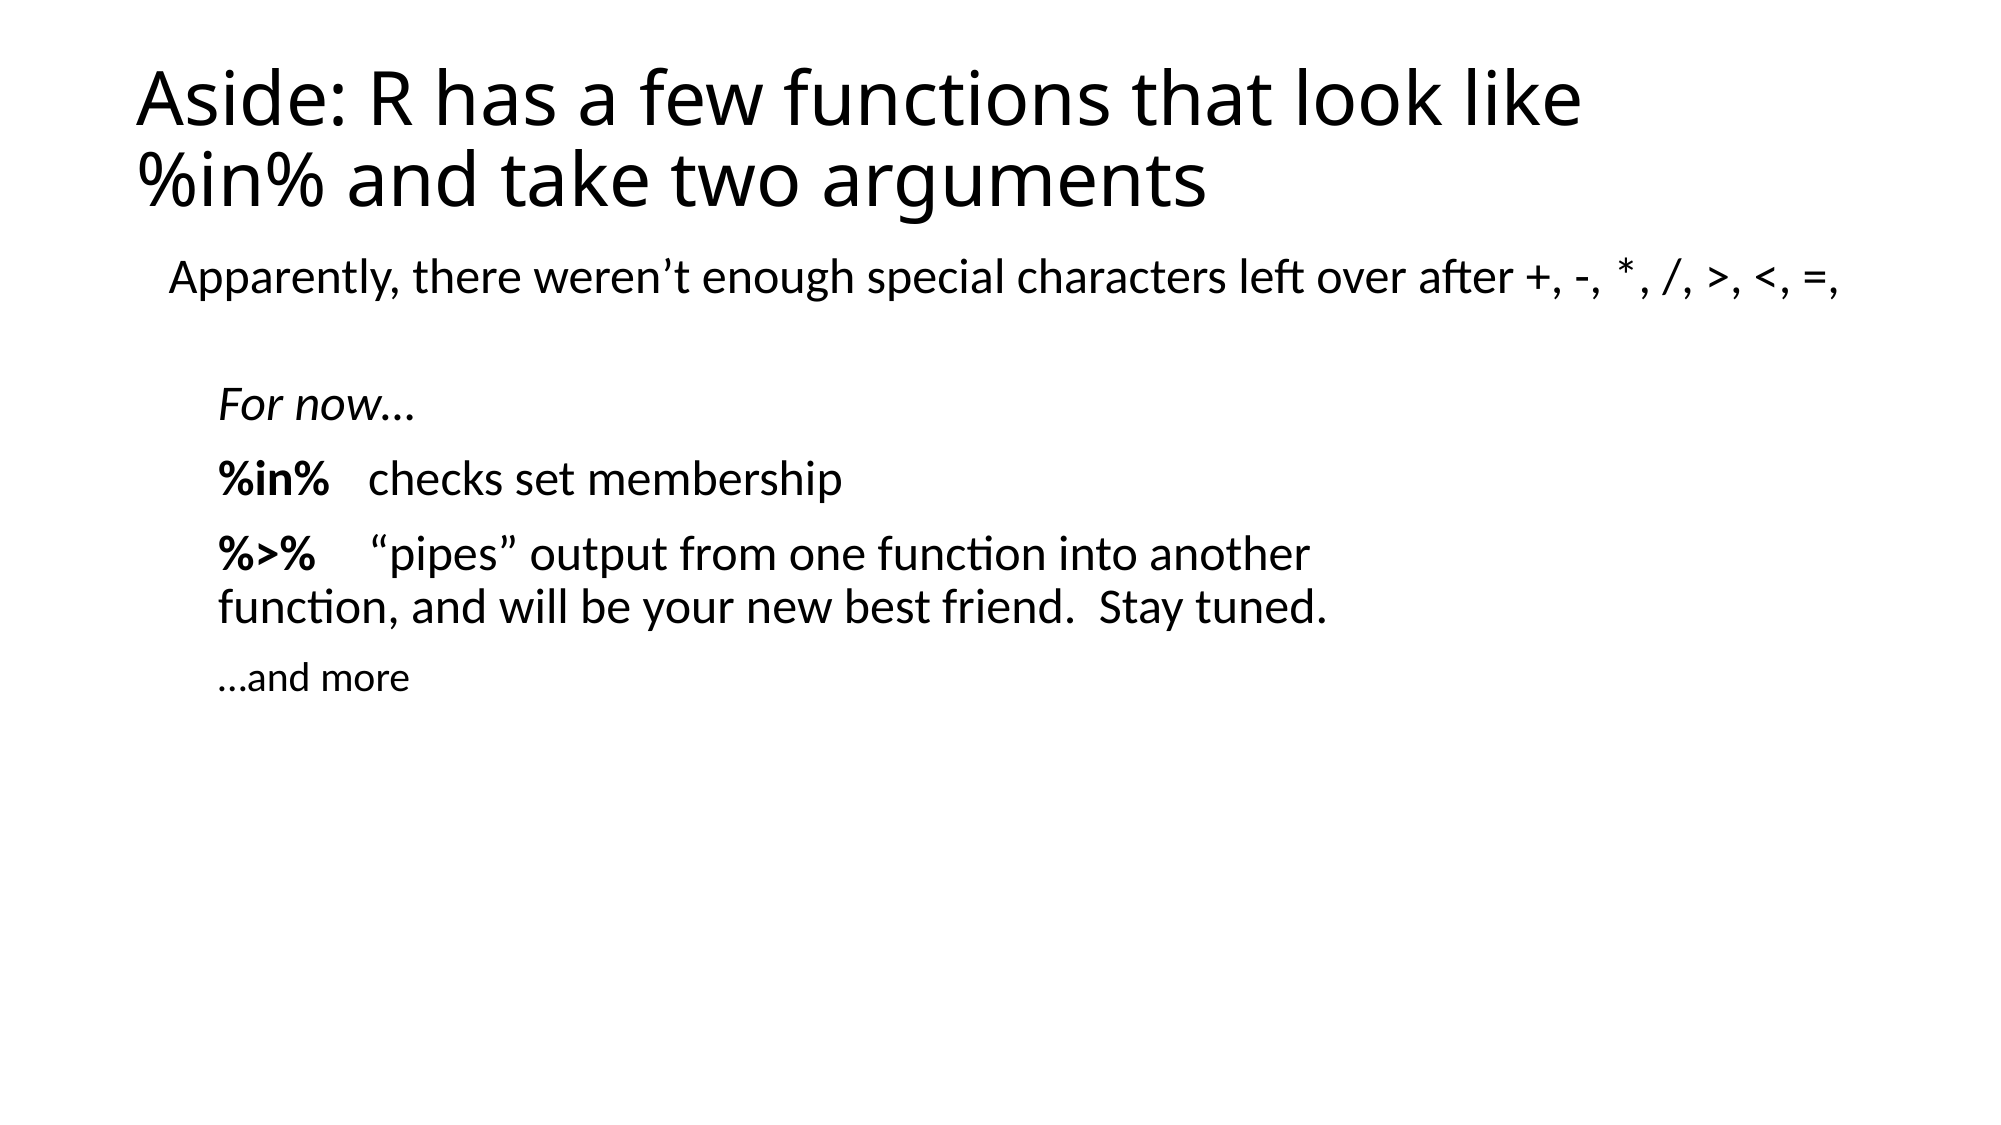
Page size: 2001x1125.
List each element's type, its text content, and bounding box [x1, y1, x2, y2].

text_box For now… %in% checks set membership %>% “pipes” output from one function into another function, and will be your new best friend. Stay tuned. …and more [203, 369, 1542, 934]
title Aside: R has a few functions that look like %in% and take two arguments [121, 77, 1619, 207]
text_box [121, 191, 1510, 626]
text_box Apparently, there weren’t enough special characters left over after +, -, *, /, >, <, =, [153, 242, 1931, 372]
